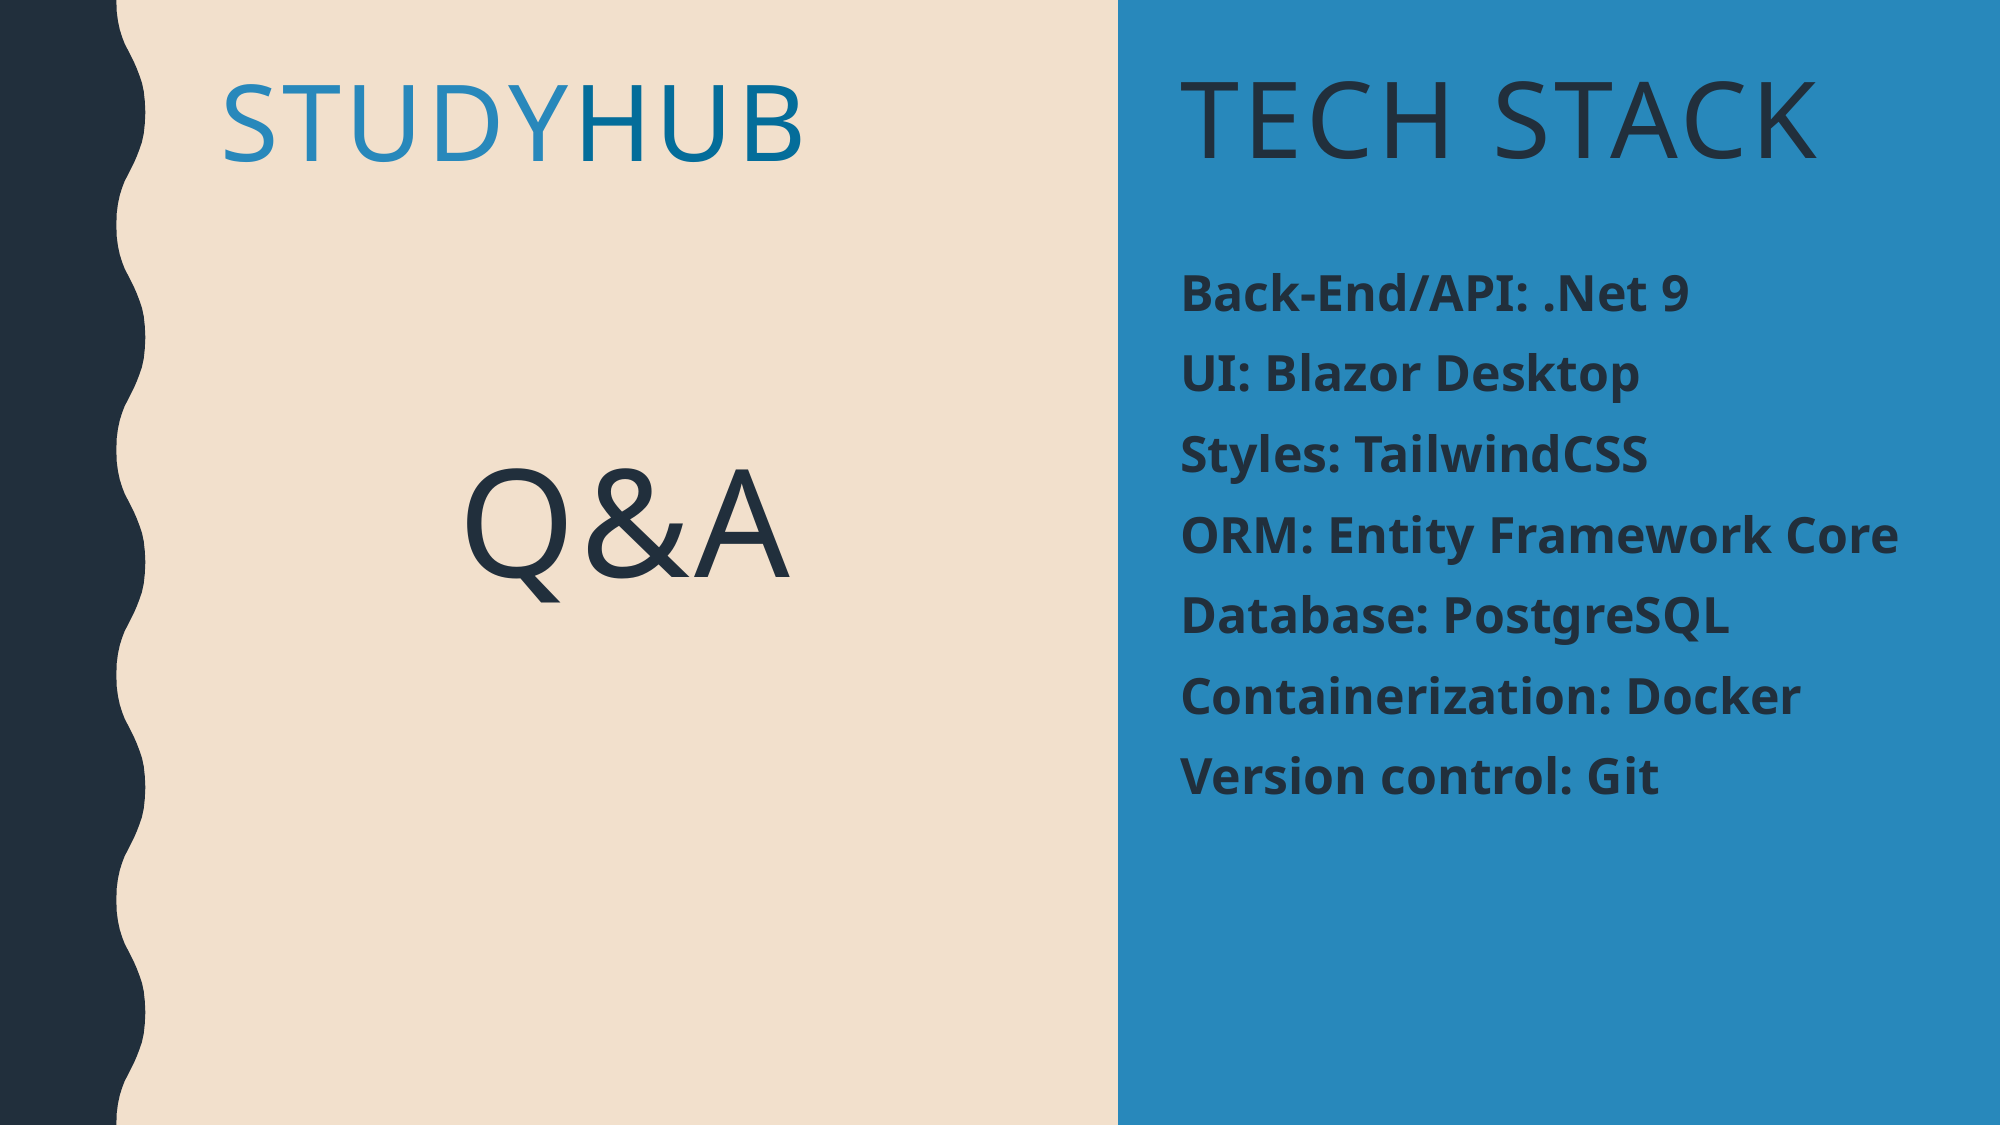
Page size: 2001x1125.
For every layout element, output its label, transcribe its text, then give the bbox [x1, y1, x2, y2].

list Back-End/API: .Net 9 UI: Blazor Desktop Styles: TailwindCSS ORM: Entity Framework Core Database: PostgreSQL Containerization: Docker Version control: Git [1165, 247, 2000, 1017]
text_box Q&A [334, 440, 915, 685]
text_box TECH STACK [1165, 59, 2000, 247]
text_box [1118, 0, 2000, 1125]
title StudyHub [205, 62, 1118, 308]
